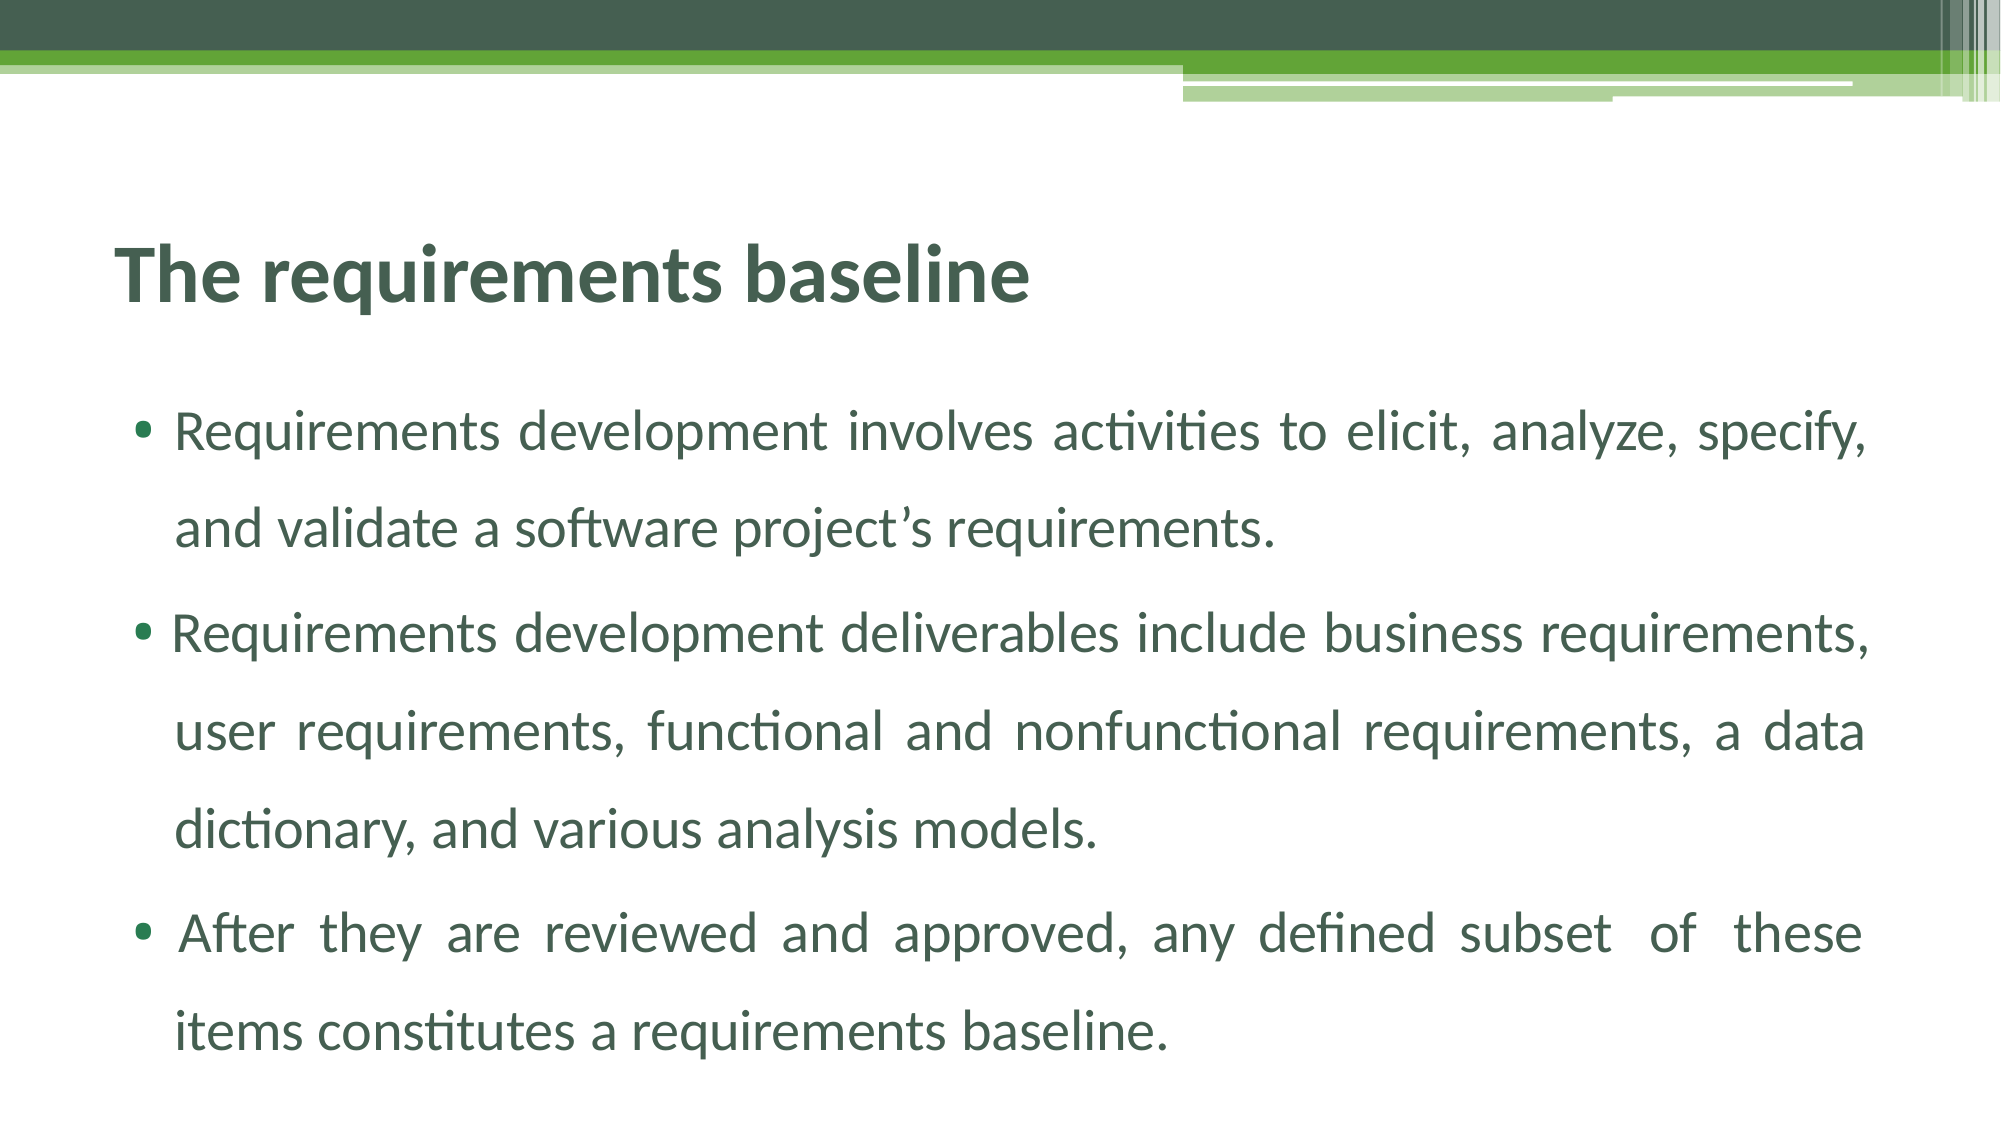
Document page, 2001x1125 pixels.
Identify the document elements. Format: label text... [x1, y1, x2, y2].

text_box • Requirements development involves activities to elicit, analyze, specify, and validate a software project’s requirements. • Requirements development deliverables include business requirements, user requirements, functional and nonfunctional requirements, a data dictionary, and various analysis models. • After they are reviewed and approved, any defined subset of these items constitutes a requirements baseline. [130, 361, 1888, 1063]
title The requirements baseline [112, 217, 1039, 408]
